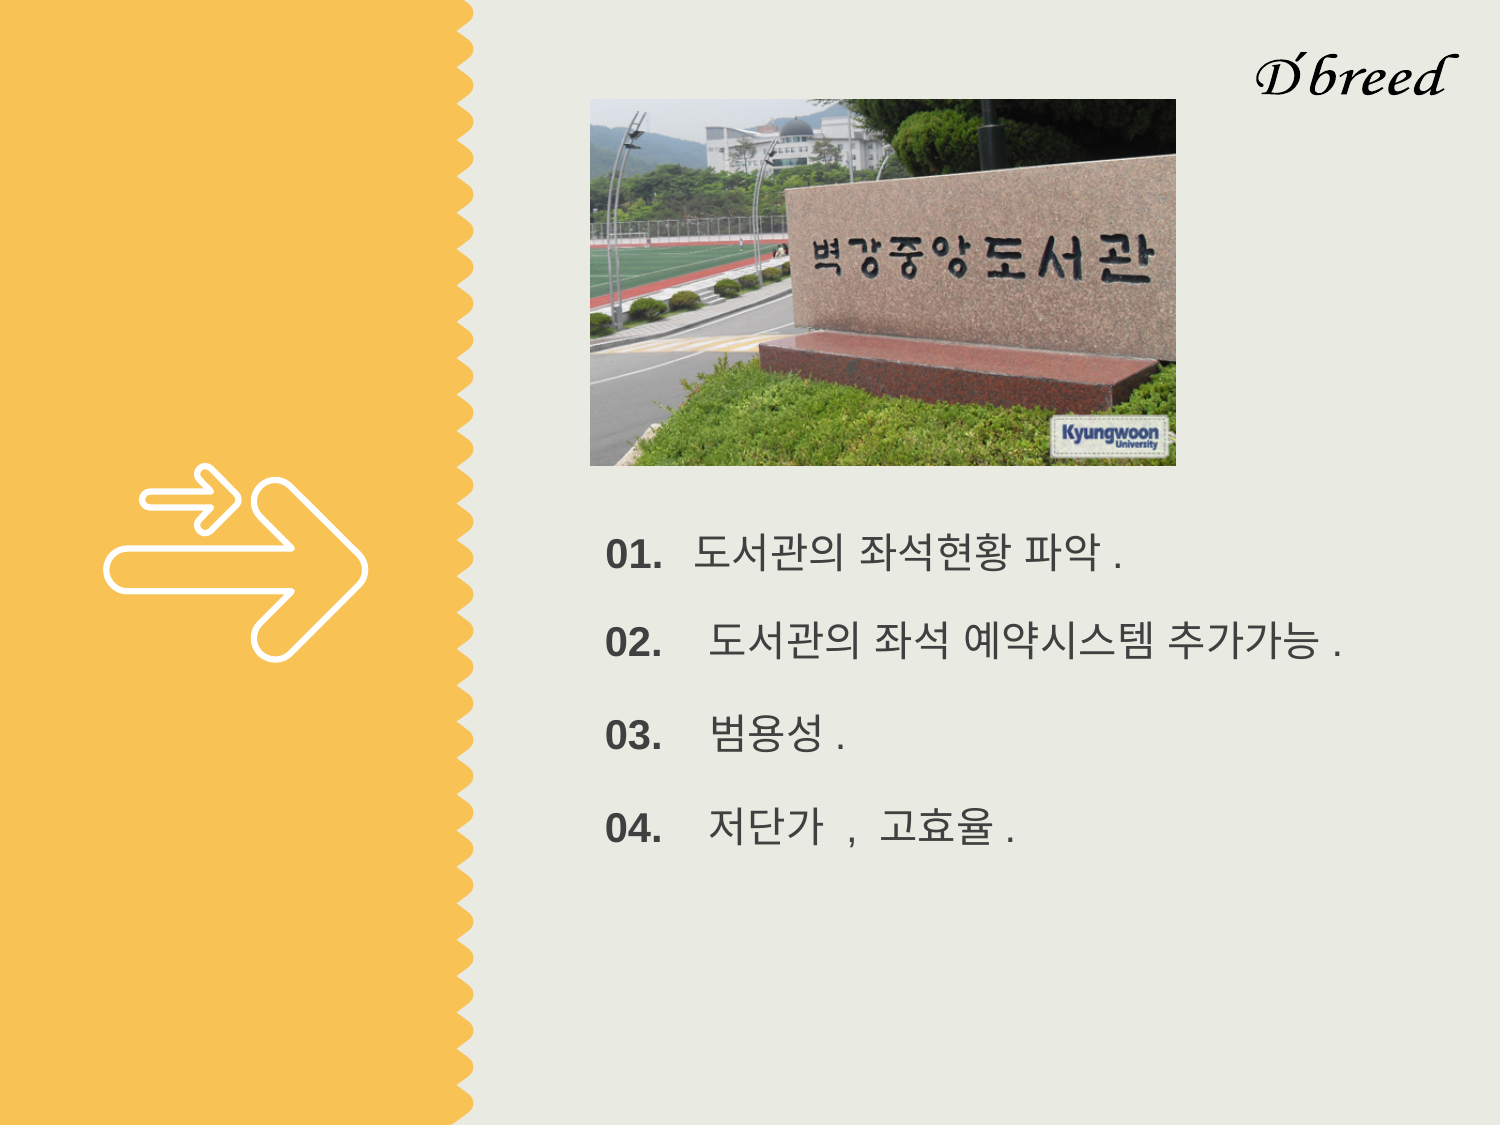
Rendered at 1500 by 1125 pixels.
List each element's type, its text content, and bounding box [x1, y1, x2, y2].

picture [590, 99, 1176, 466]
text_box [106, 479, 366, 660]
text_box 01. [590, 519, 678, 585]
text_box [590, 607, 1424, 859]
text_box [142, 466, 239, 534]
text_box 도서관의 좌석현황 파악. [678, 519, 1407, 585]
